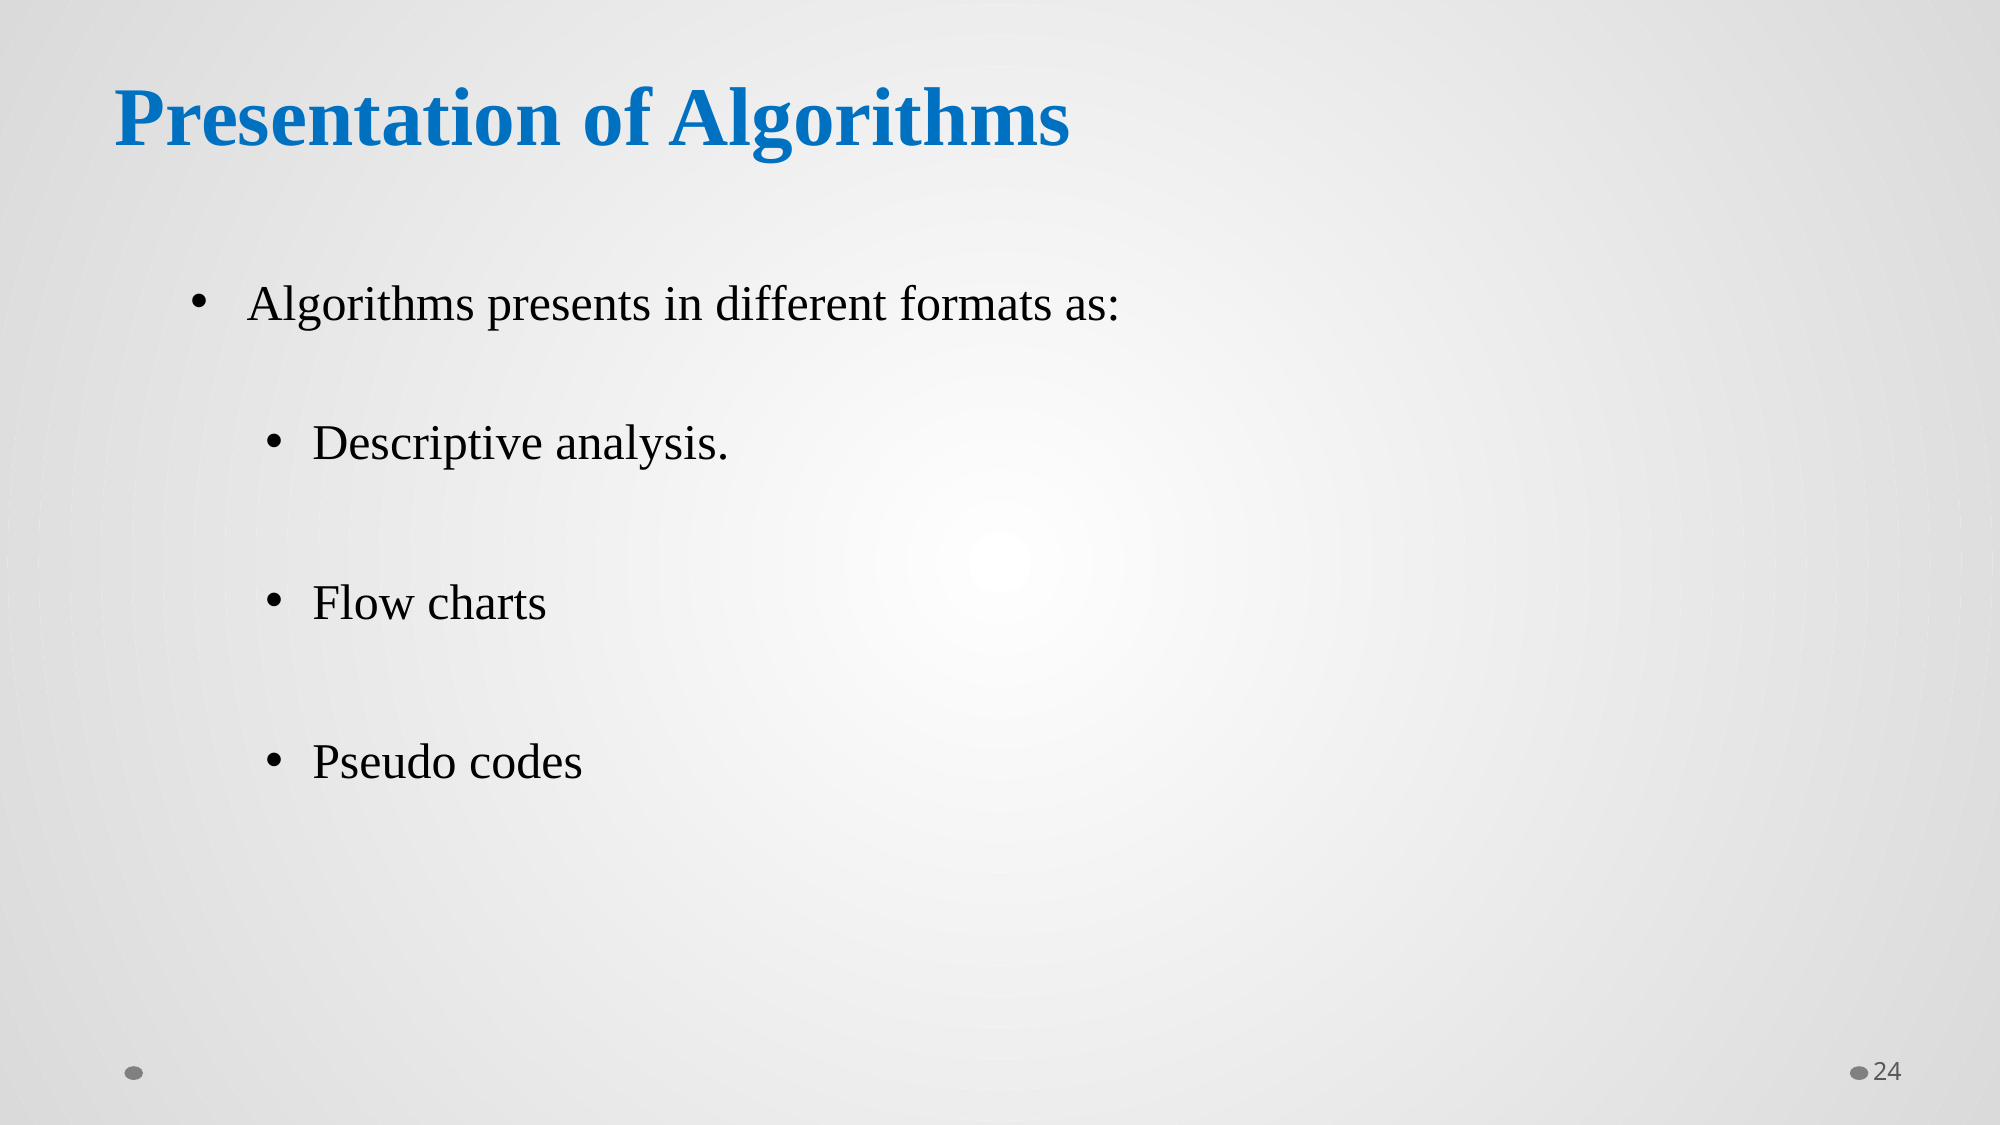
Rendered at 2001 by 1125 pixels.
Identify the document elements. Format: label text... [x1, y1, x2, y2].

list Algorithms presents in different formats as: Descriptive analysis. Flow charts Pseudo codes [175, 262, 1900, 1005]
title Presentation of Algorithms [99, 70, 1647, 170]
slide_number 24 [1868, 1042, 1992, 1103]
